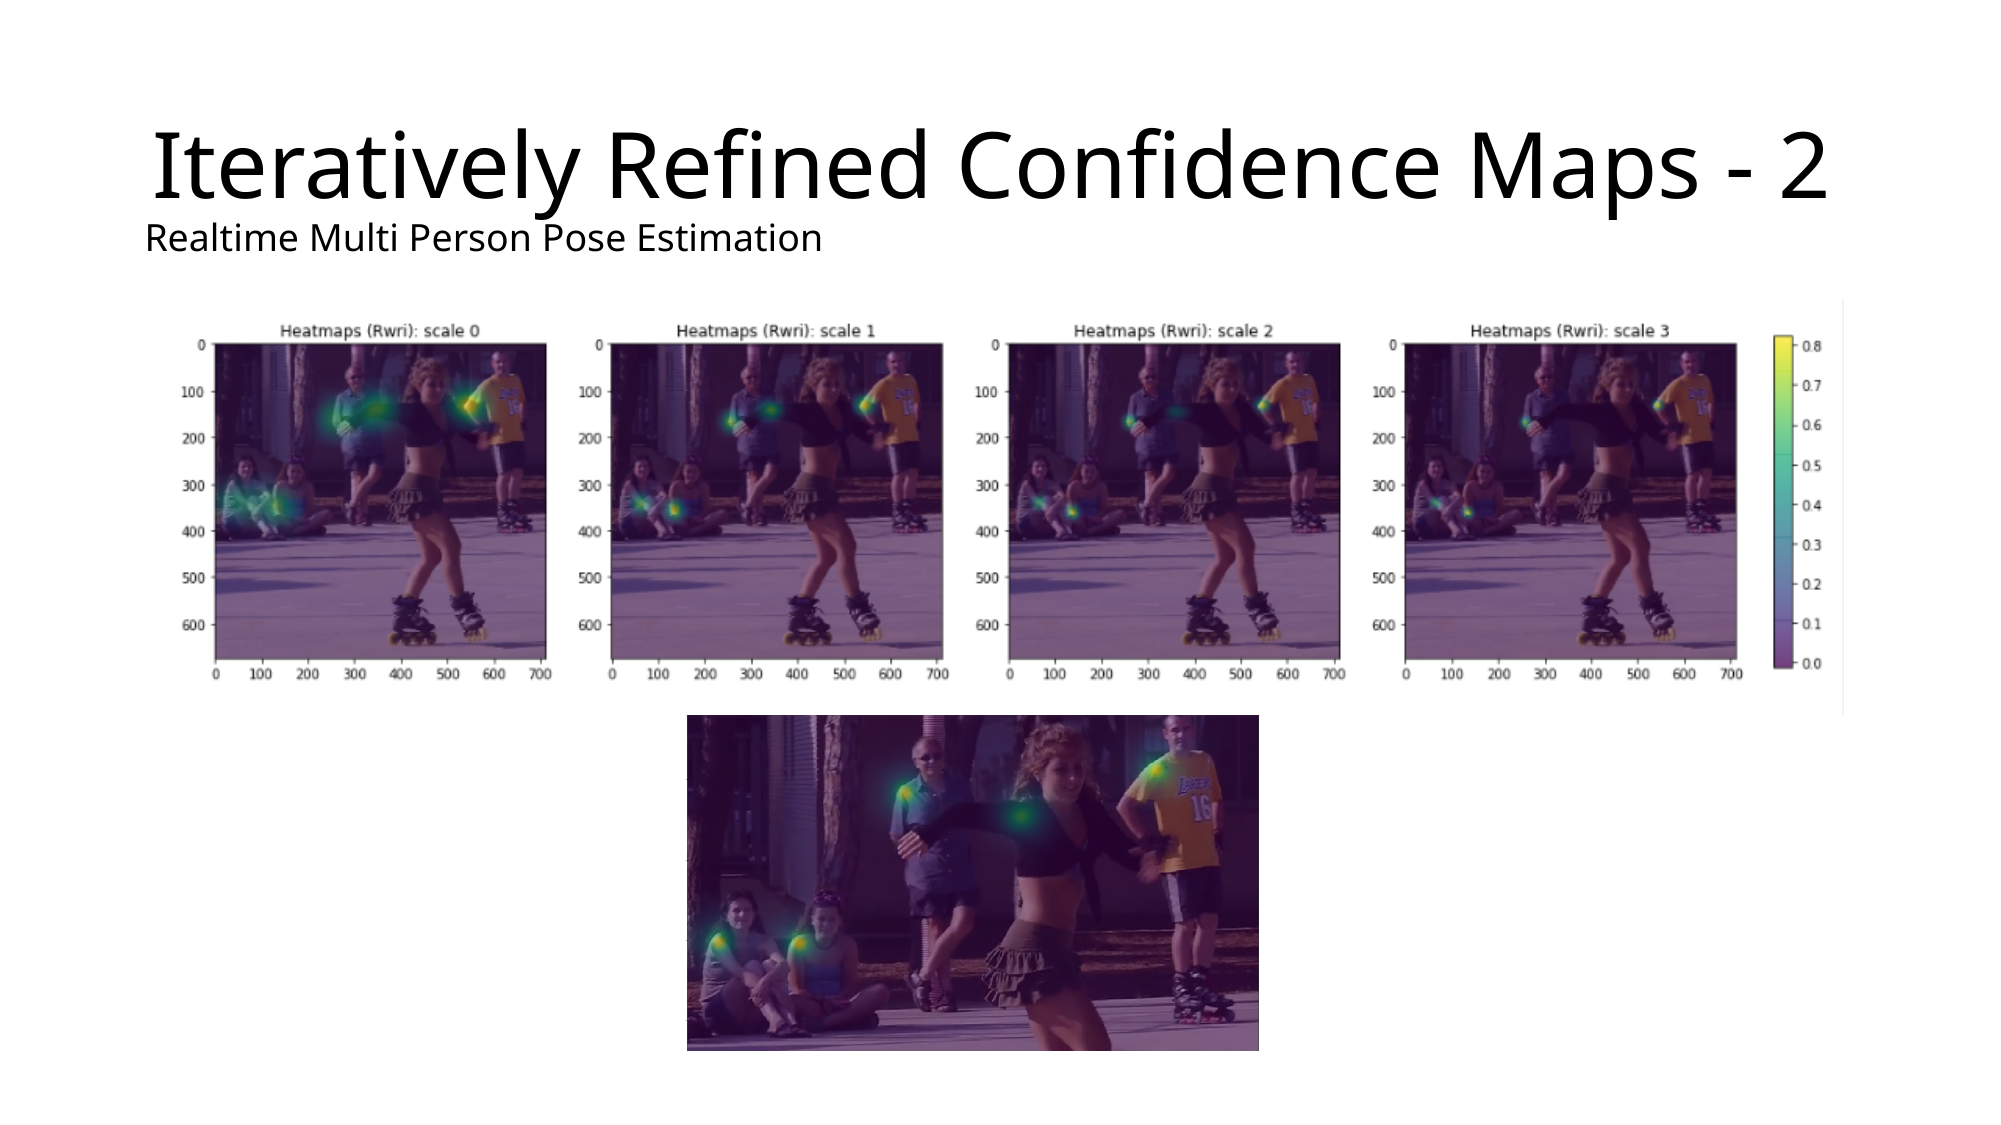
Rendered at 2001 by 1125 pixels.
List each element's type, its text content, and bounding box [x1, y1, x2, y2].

text_box Realtime Multi Person Pose Estimation [129, 206, 839, 267]
title Iteratively Refined Confidence Maps - 2 [137, 59, 1863, 278]
picture [156, 299, 1844, 1051]
